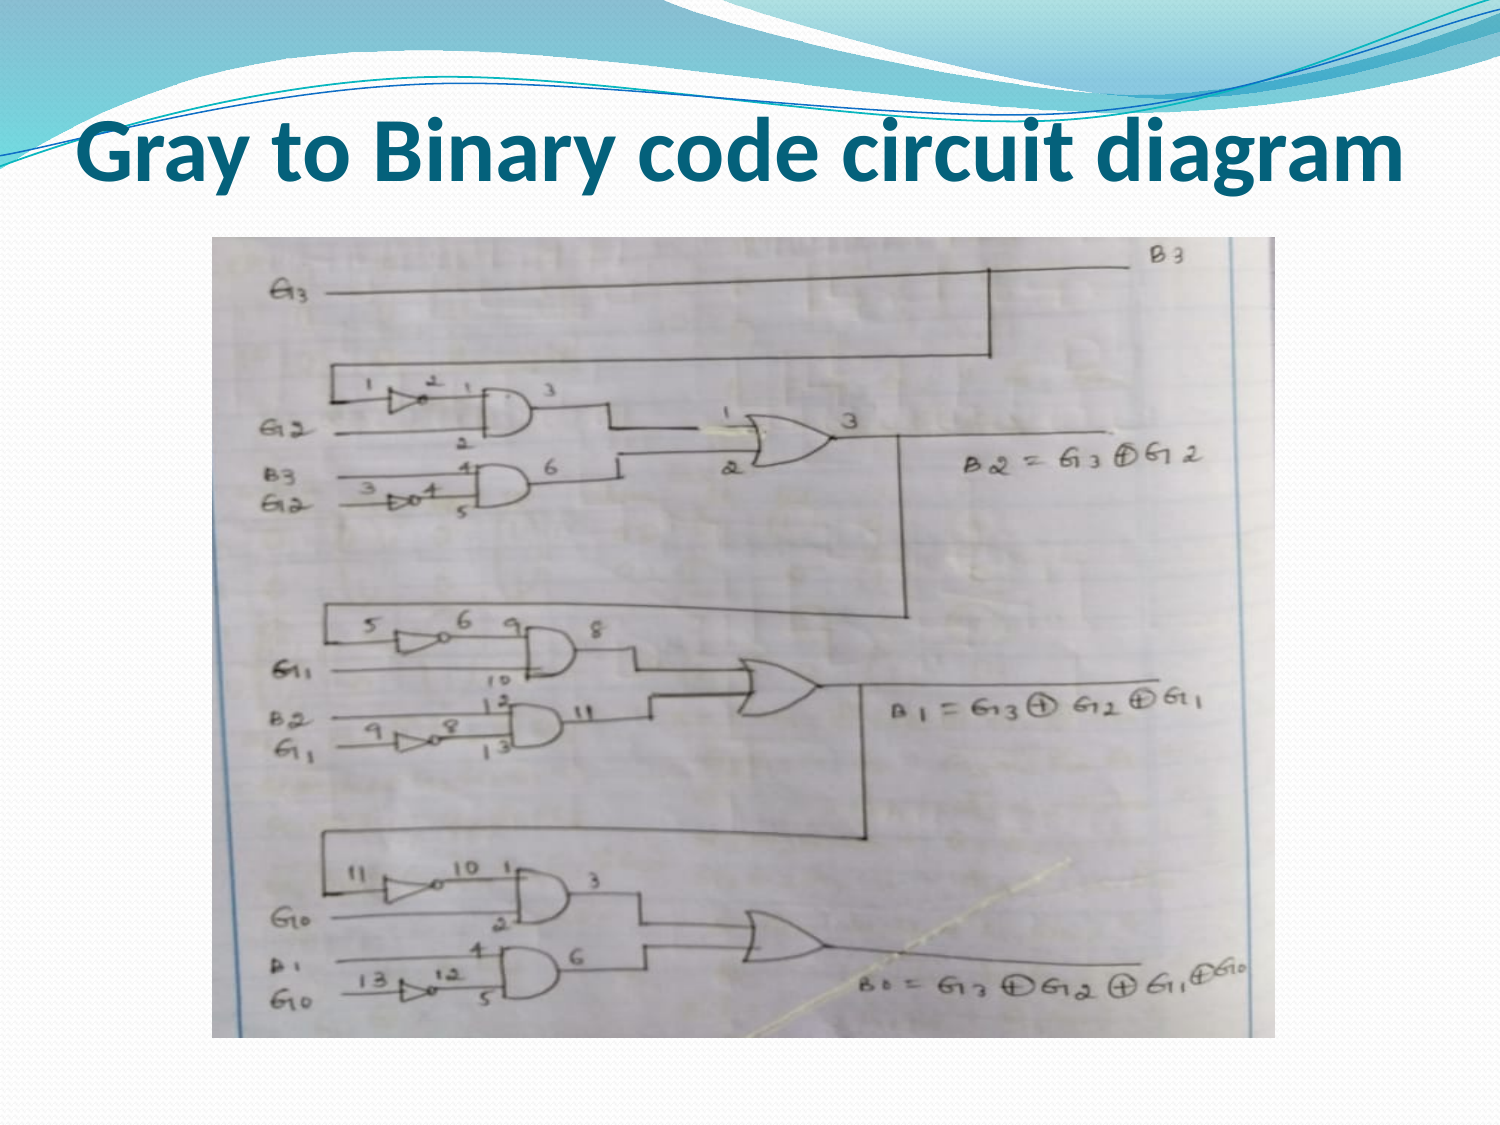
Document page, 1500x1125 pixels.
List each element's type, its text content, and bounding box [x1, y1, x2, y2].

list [212, 237, 1276, 1038]
title Gray to Binary code circuit diagram [75, 115, 1425, 200]
